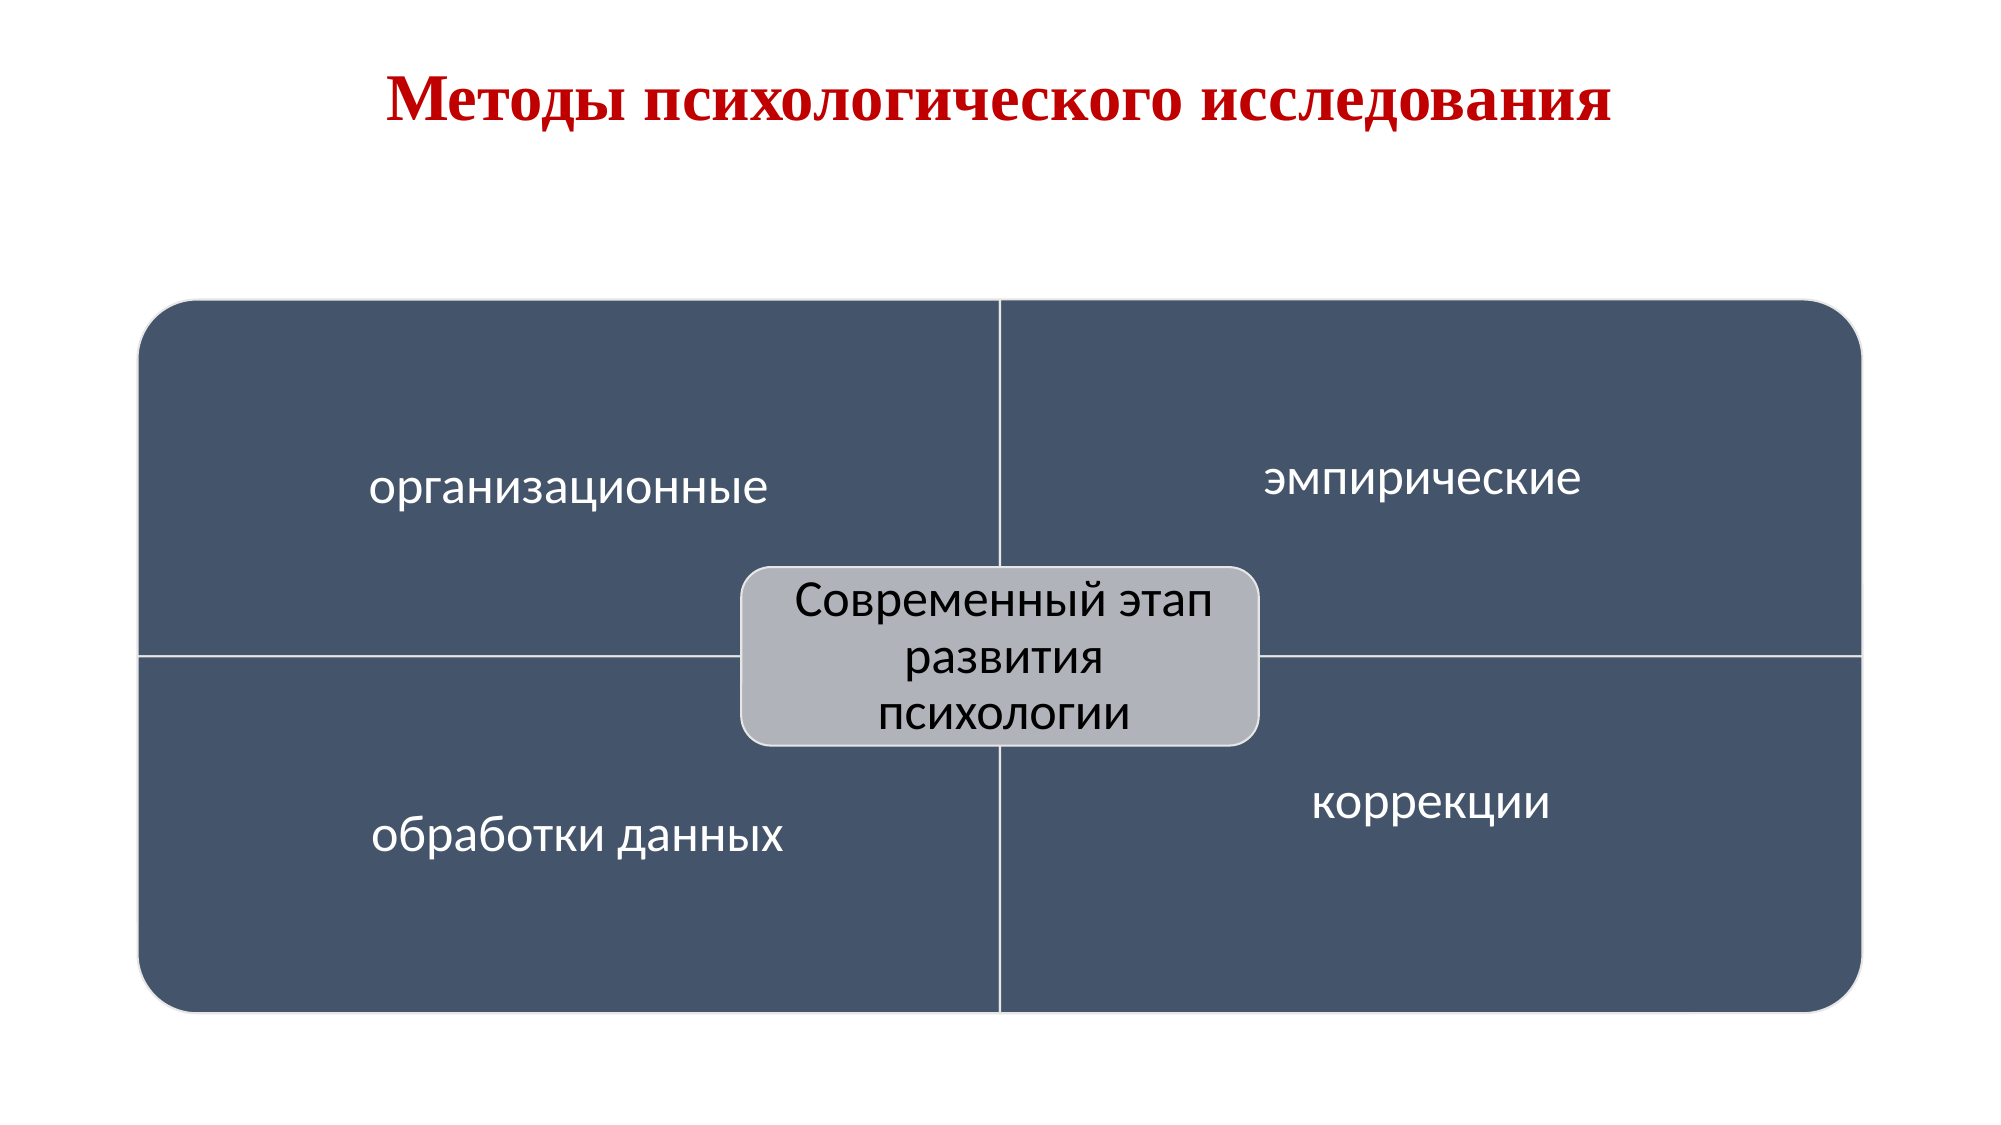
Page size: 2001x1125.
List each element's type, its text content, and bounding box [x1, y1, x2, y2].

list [137, 299, 1863, 1014]
title Методы психологического исследования [137, 59, 1863, 138]
